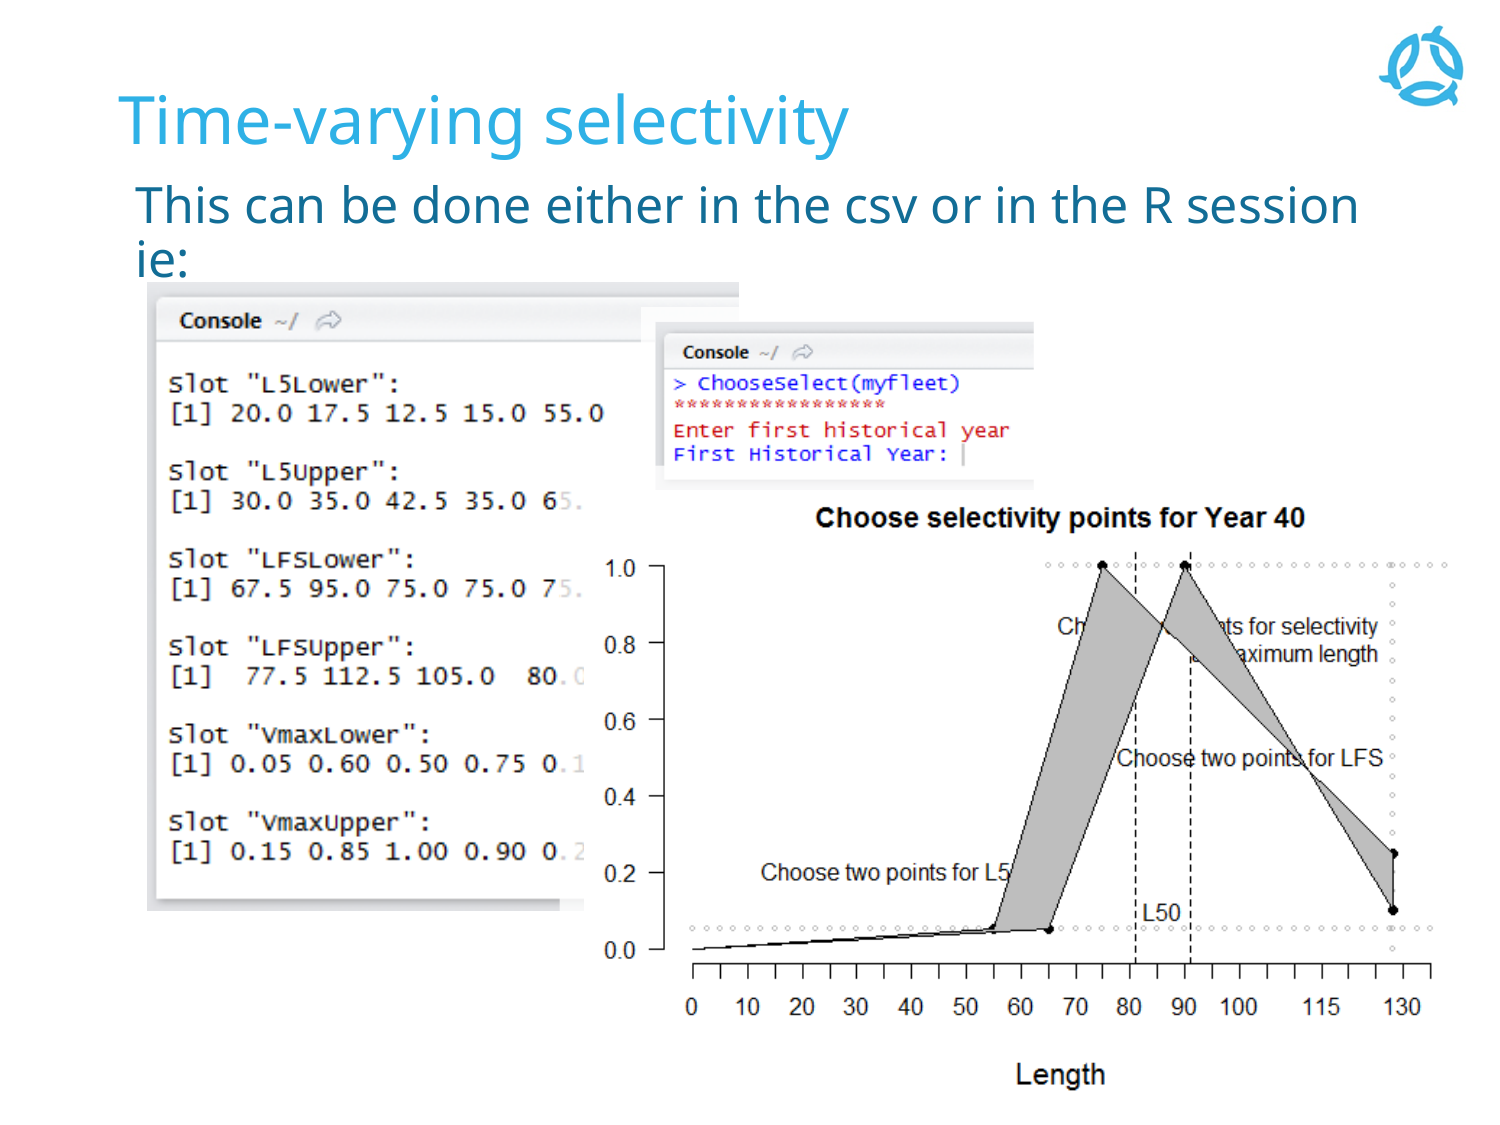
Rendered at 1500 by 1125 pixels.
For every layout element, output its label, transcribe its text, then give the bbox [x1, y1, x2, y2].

list This can be done either in the csv or in the R session ie: [120, 172, 1380, 259]
picture [1376, 22, 1471, 112]
picture [147, 282, 1449, 1105]
title Time-varying selectivity [103, 30, 1397, 215]
